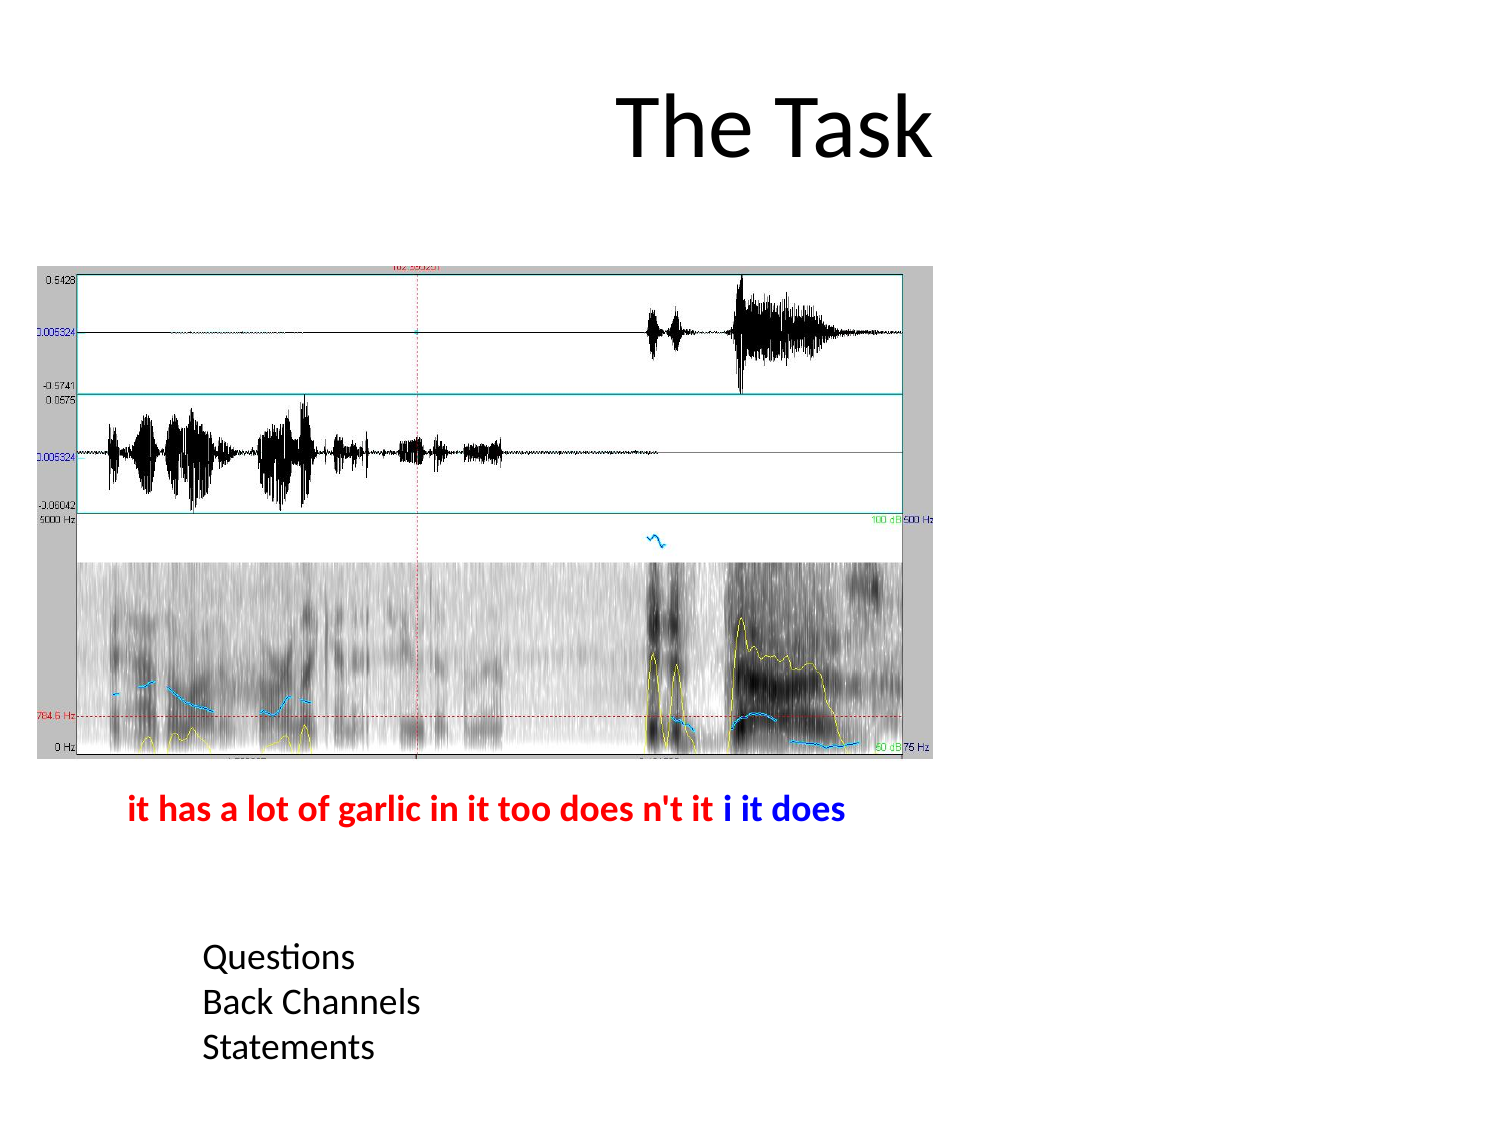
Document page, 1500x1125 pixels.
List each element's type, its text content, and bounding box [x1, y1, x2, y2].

text_box Questions Back Channels Statements [187, 924, 575, 1075]
title The Task [137, 0, 1413, 242]
text_box it has a lot of garlic in it too does n't it i it does [112, 814, 870, 837]
picture [37, 265, 933, 808]
